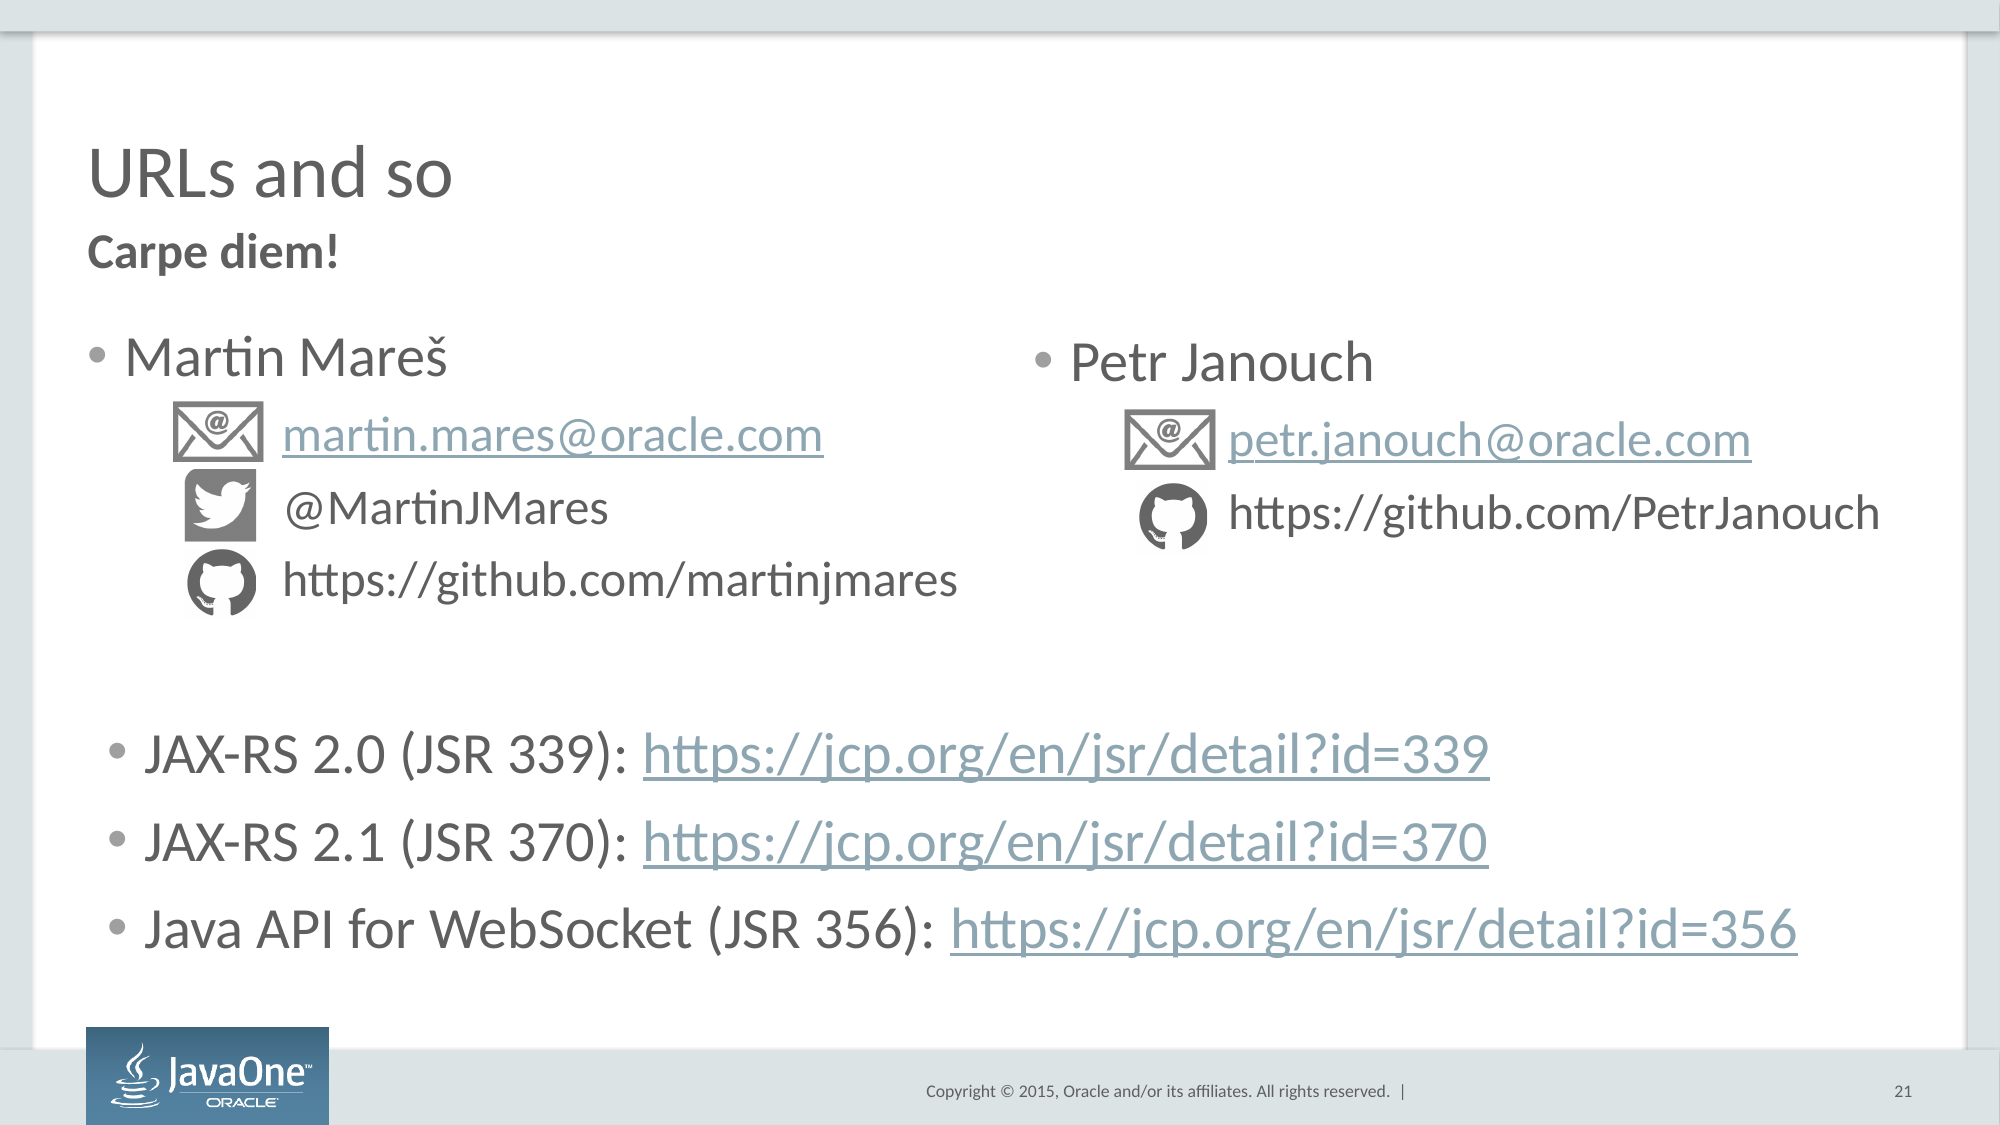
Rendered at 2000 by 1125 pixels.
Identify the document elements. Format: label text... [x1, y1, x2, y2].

title URLs and so [87, 66, 1913, 213]
list Carpe diem! [87, 225, 1913, 282]
picture [172, 396, 267, 463]
picture [1136, 481, 1208, 555]
picture [86, 1027, 329, 1125]
text_box JAX-RS 2.0 (JSR 339): https://jcp.org/en/jsr/detail?id=339 JAX-RS 2.1 (JSR 370): https://jcp.org/en/jsr/detail?id=370 Java API for WebSocket (JSR 356): https://jcp.org/en/jsr/detail?id=356 [107, 722, 1858, 1027]
picture [182, 468, 257, 543]
text_box Petr Janouch petr.janouch@oracle.com https://github.com/PetrJanouch [1033, 331, 1925, 668]
picture [1124, 403, 1218, 470]
slide_number 21 [1849, 1075, 1913, 1106]
picture [185, 546, 257, 621]
list Martin Mareš martin.mares@oracle.com @MartinJMares https://github.com/martinjmares [87, 326, 979, 663]
